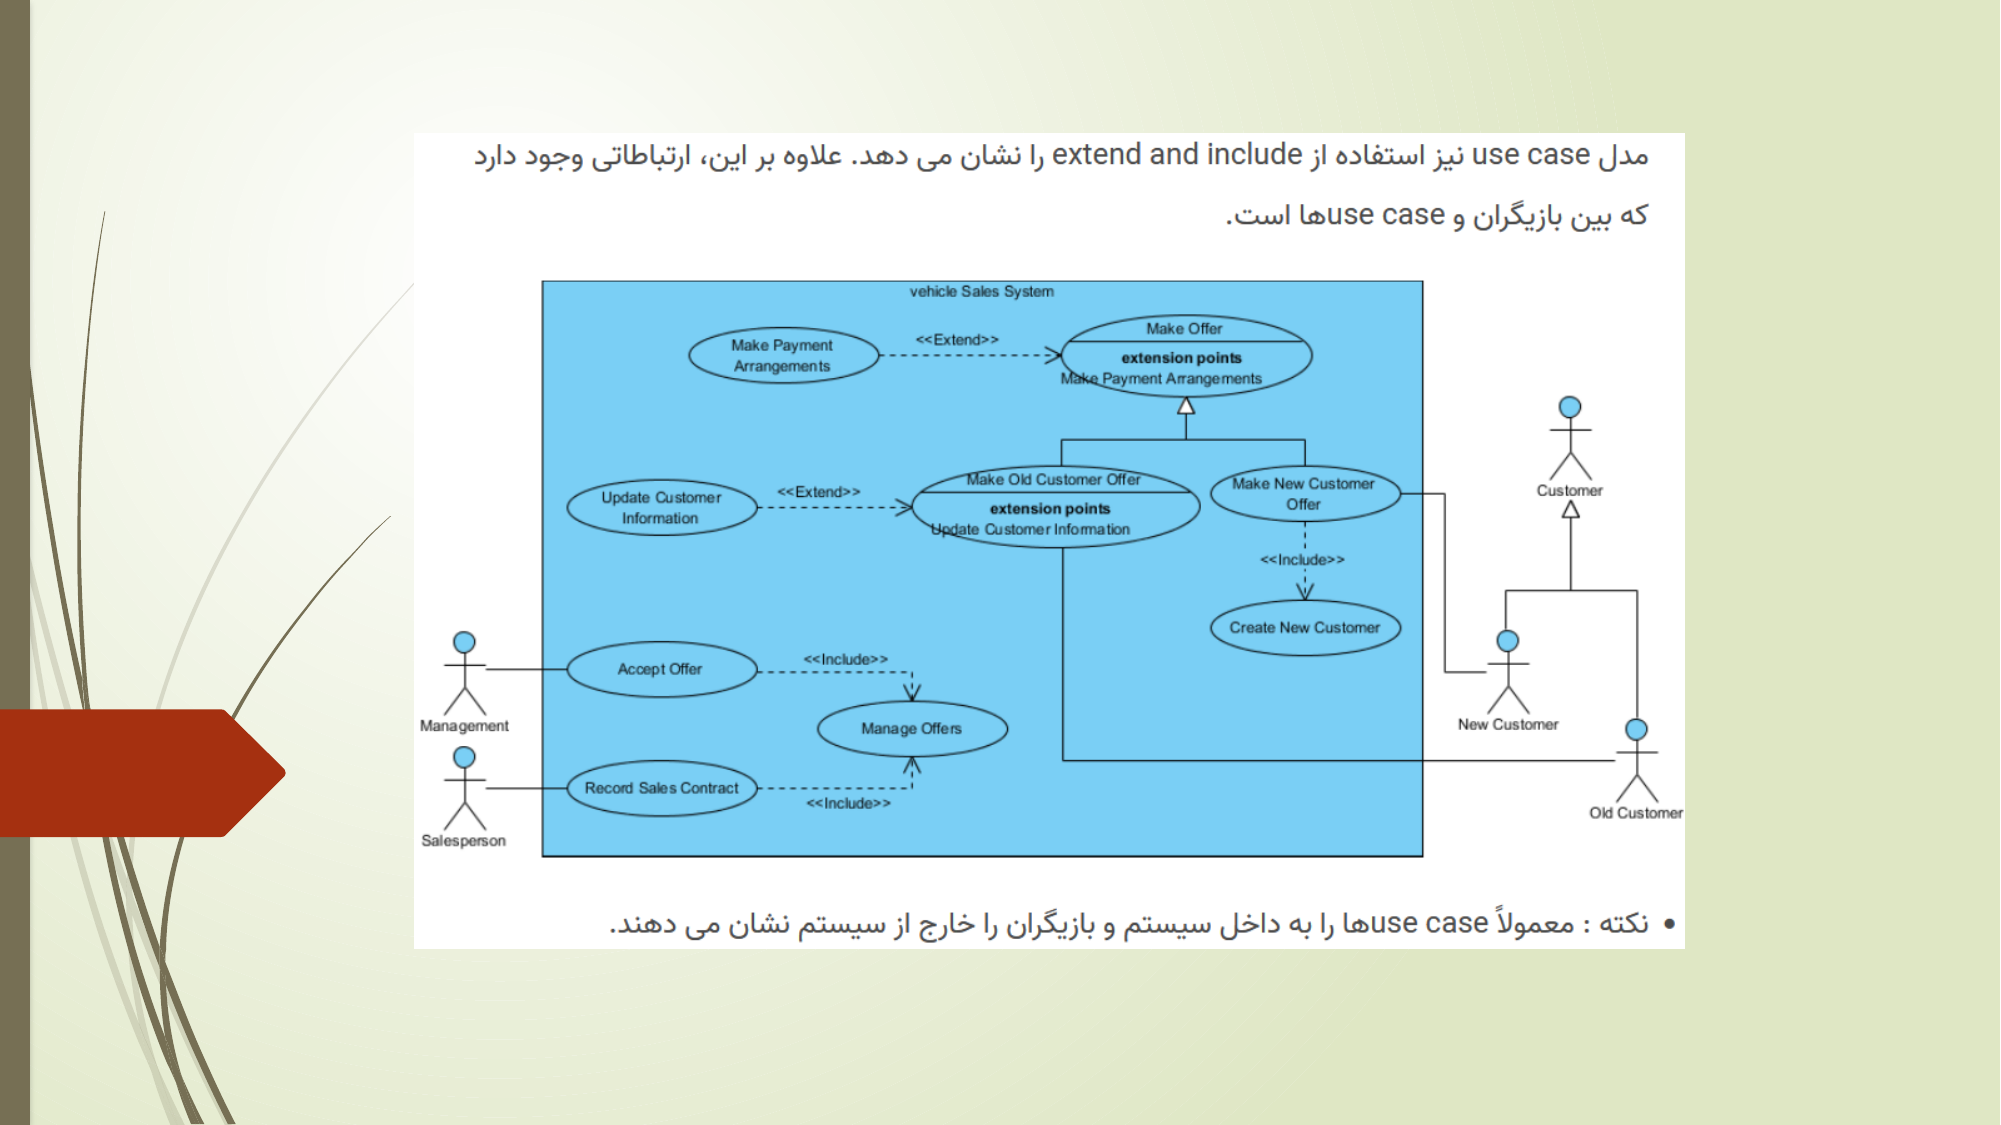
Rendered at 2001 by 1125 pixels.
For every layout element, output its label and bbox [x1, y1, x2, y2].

picture [414, 132, 1686, 949]
